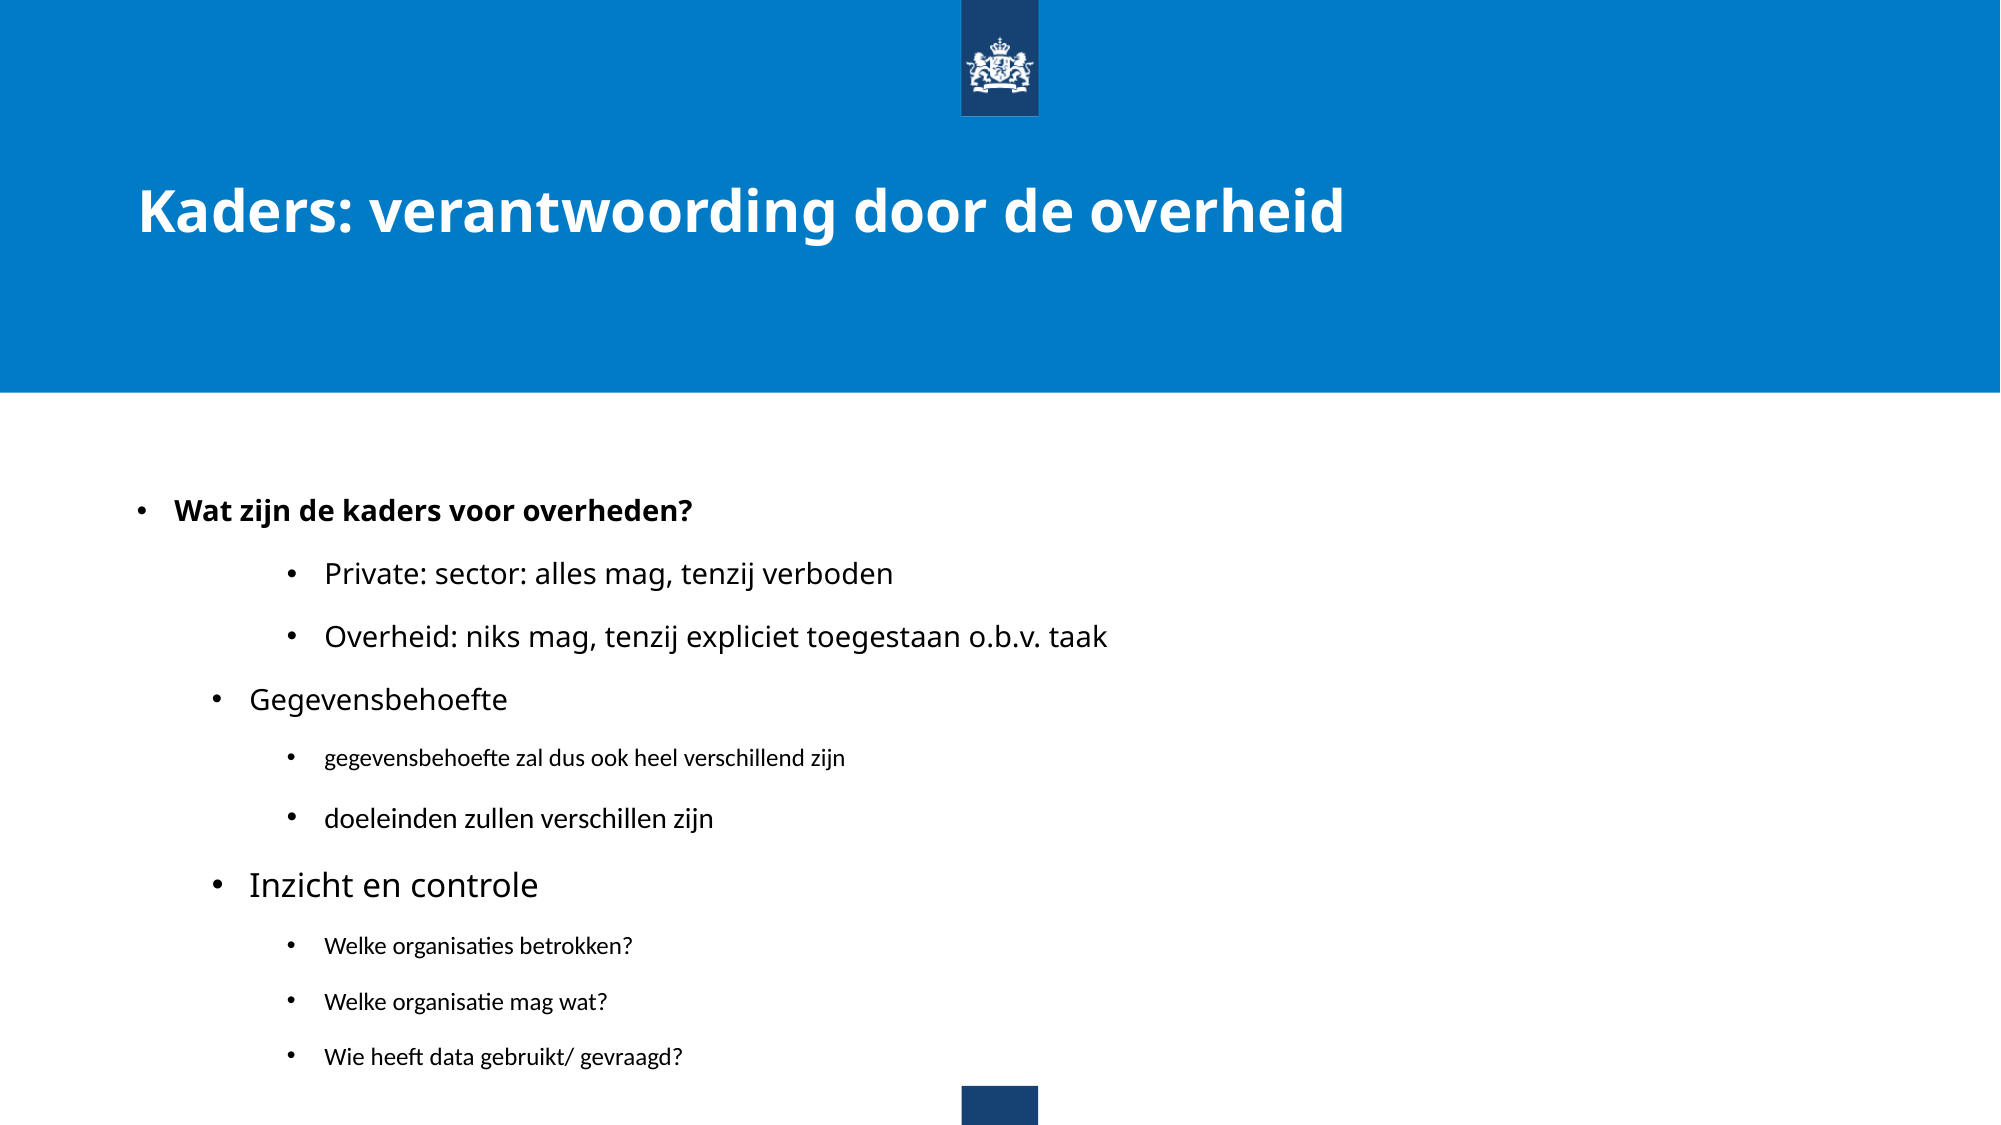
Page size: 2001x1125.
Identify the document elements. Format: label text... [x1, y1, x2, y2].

list Wat zijn de kaders voor overheden? Private: sector: alles mag, tenzij verboden Overheid: niks mag, tenzij expliciet toegestaan o.b.v. taak Gegevensbehoefte gegevensbehoefte zal dus ook heel verschillend zijn doeleinden zullen verschillen zijn Inzicht en controle Welke organisaties betrokken? Welke organisatie mag wat? Wie heeft data gebruikt/ gevraagd? [122, 411, 1923, 1107]
picture [0, 0, 2001, 175]
list Kaders: verantwoording door de overheid [122, 174, 1640, 371]
